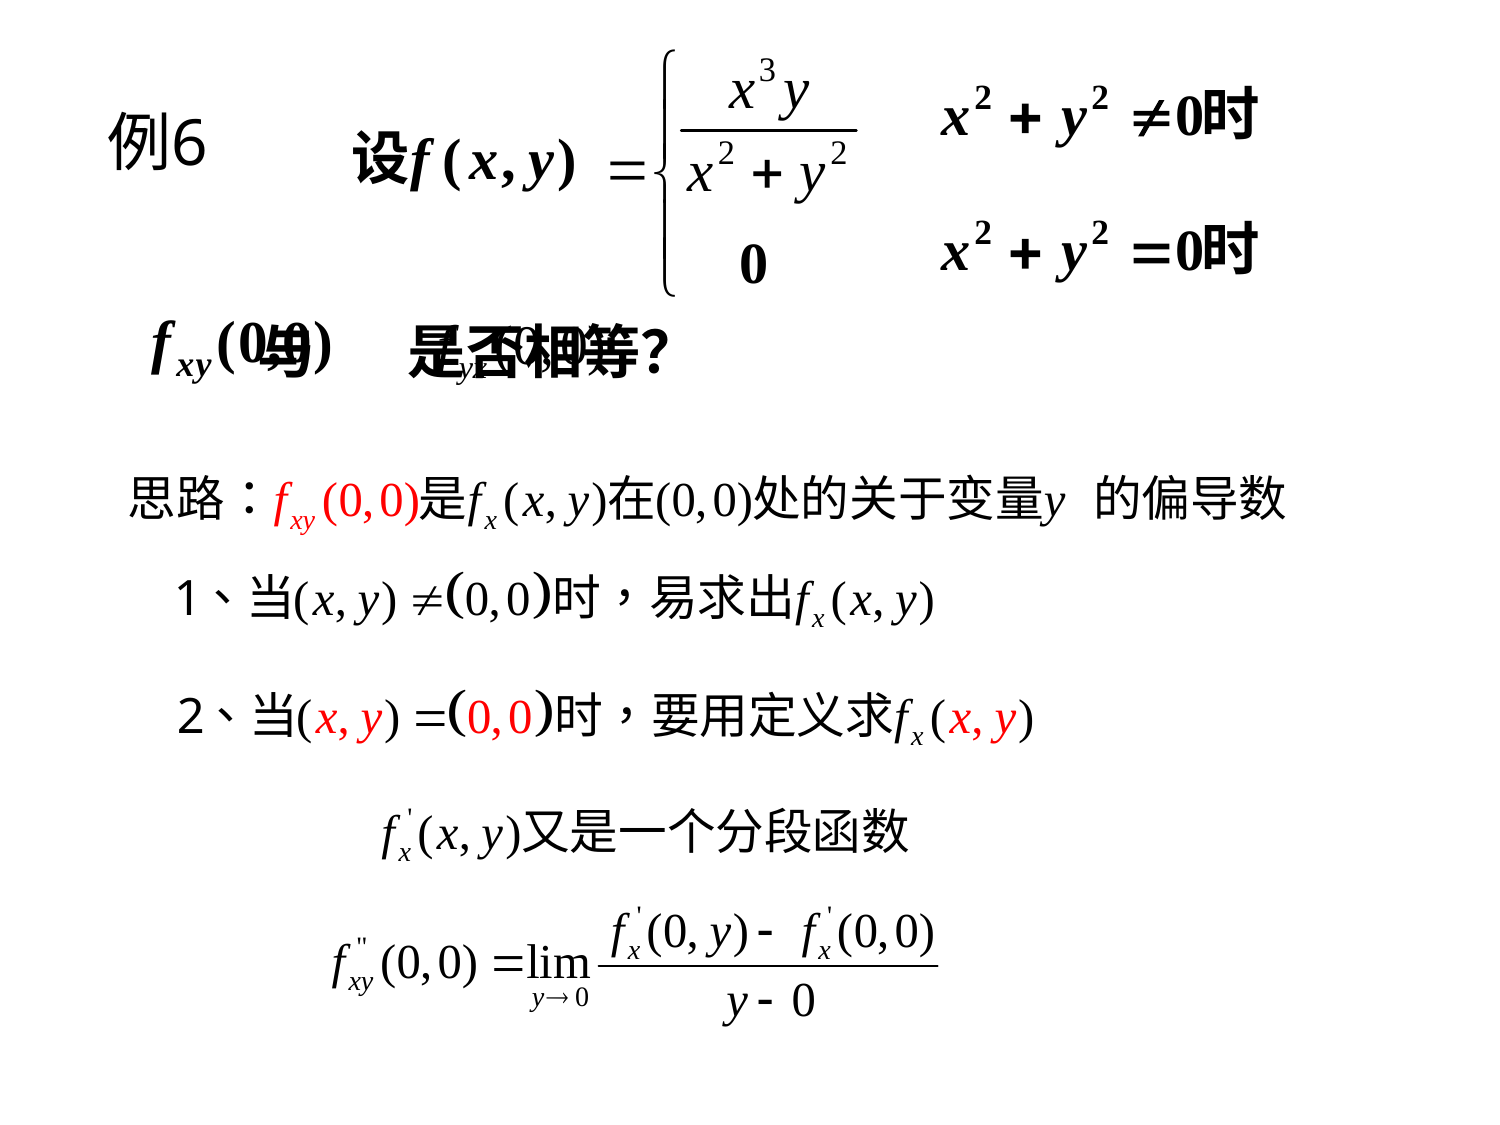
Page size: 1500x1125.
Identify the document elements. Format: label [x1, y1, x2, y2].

text_box [595, 36, 872, 312]
text_box [364, 796, 917, 874]
text_box [314, 892, 948, 1036]
text_box [170, 562, 945, 644]
text_box [932, 212, 1263, 290]
text_box [170, 680, 1042, 762]
text_box [737, 237, 771, 290]
text_box [932, 76, 1263, 155]
text_box [123, 467, 1294, 546]
text_box [135, 307, 1022, 398]
text_box [349, 126, 580, 199]
text_box [99, 101, 213, 187]
